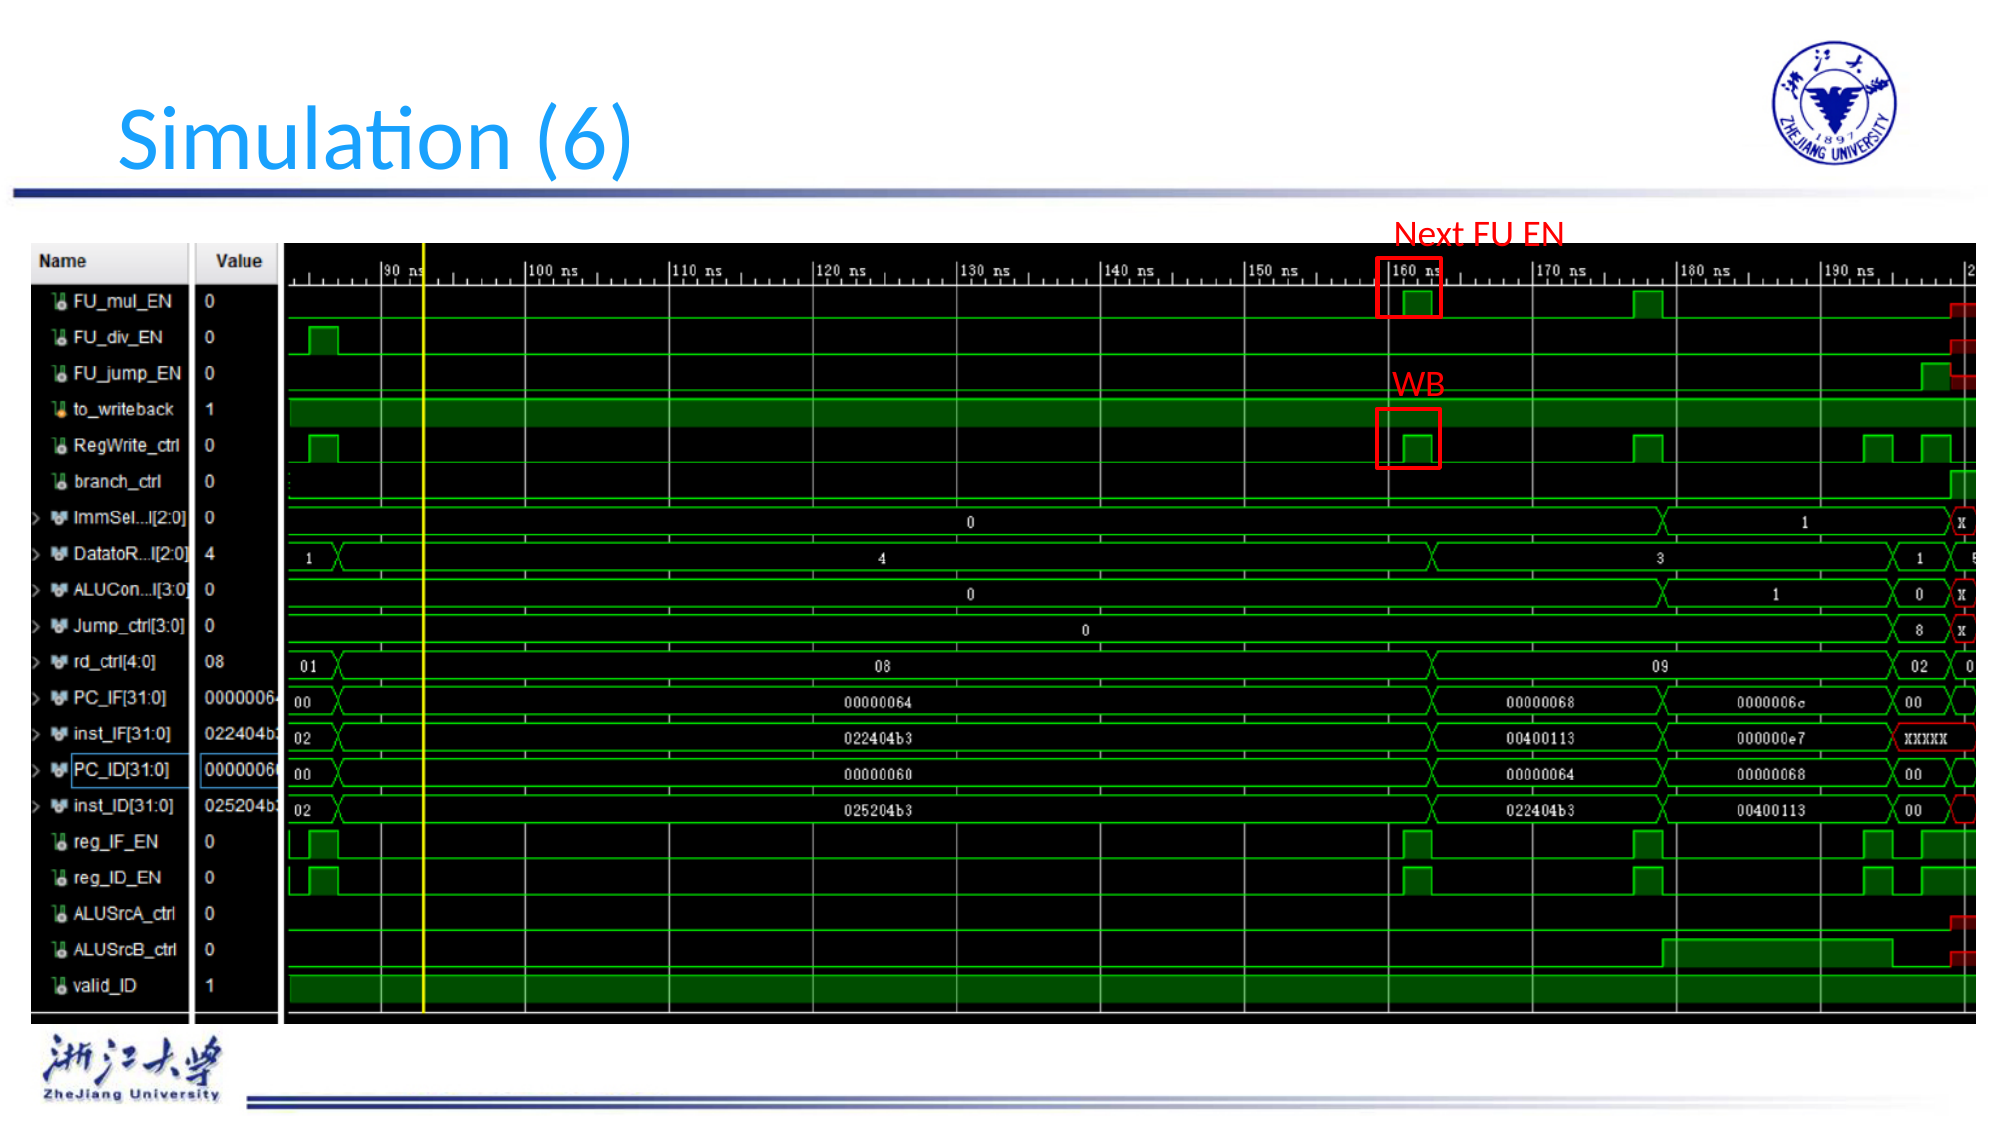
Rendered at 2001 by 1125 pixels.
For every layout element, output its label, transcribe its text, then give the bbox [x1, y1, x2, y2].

text_box Next FU EN [1378, 201, 1581, 242]
title Simulation (6) [102, 54, 1635, 212]
picture [0, 0, 2001, 1125]
